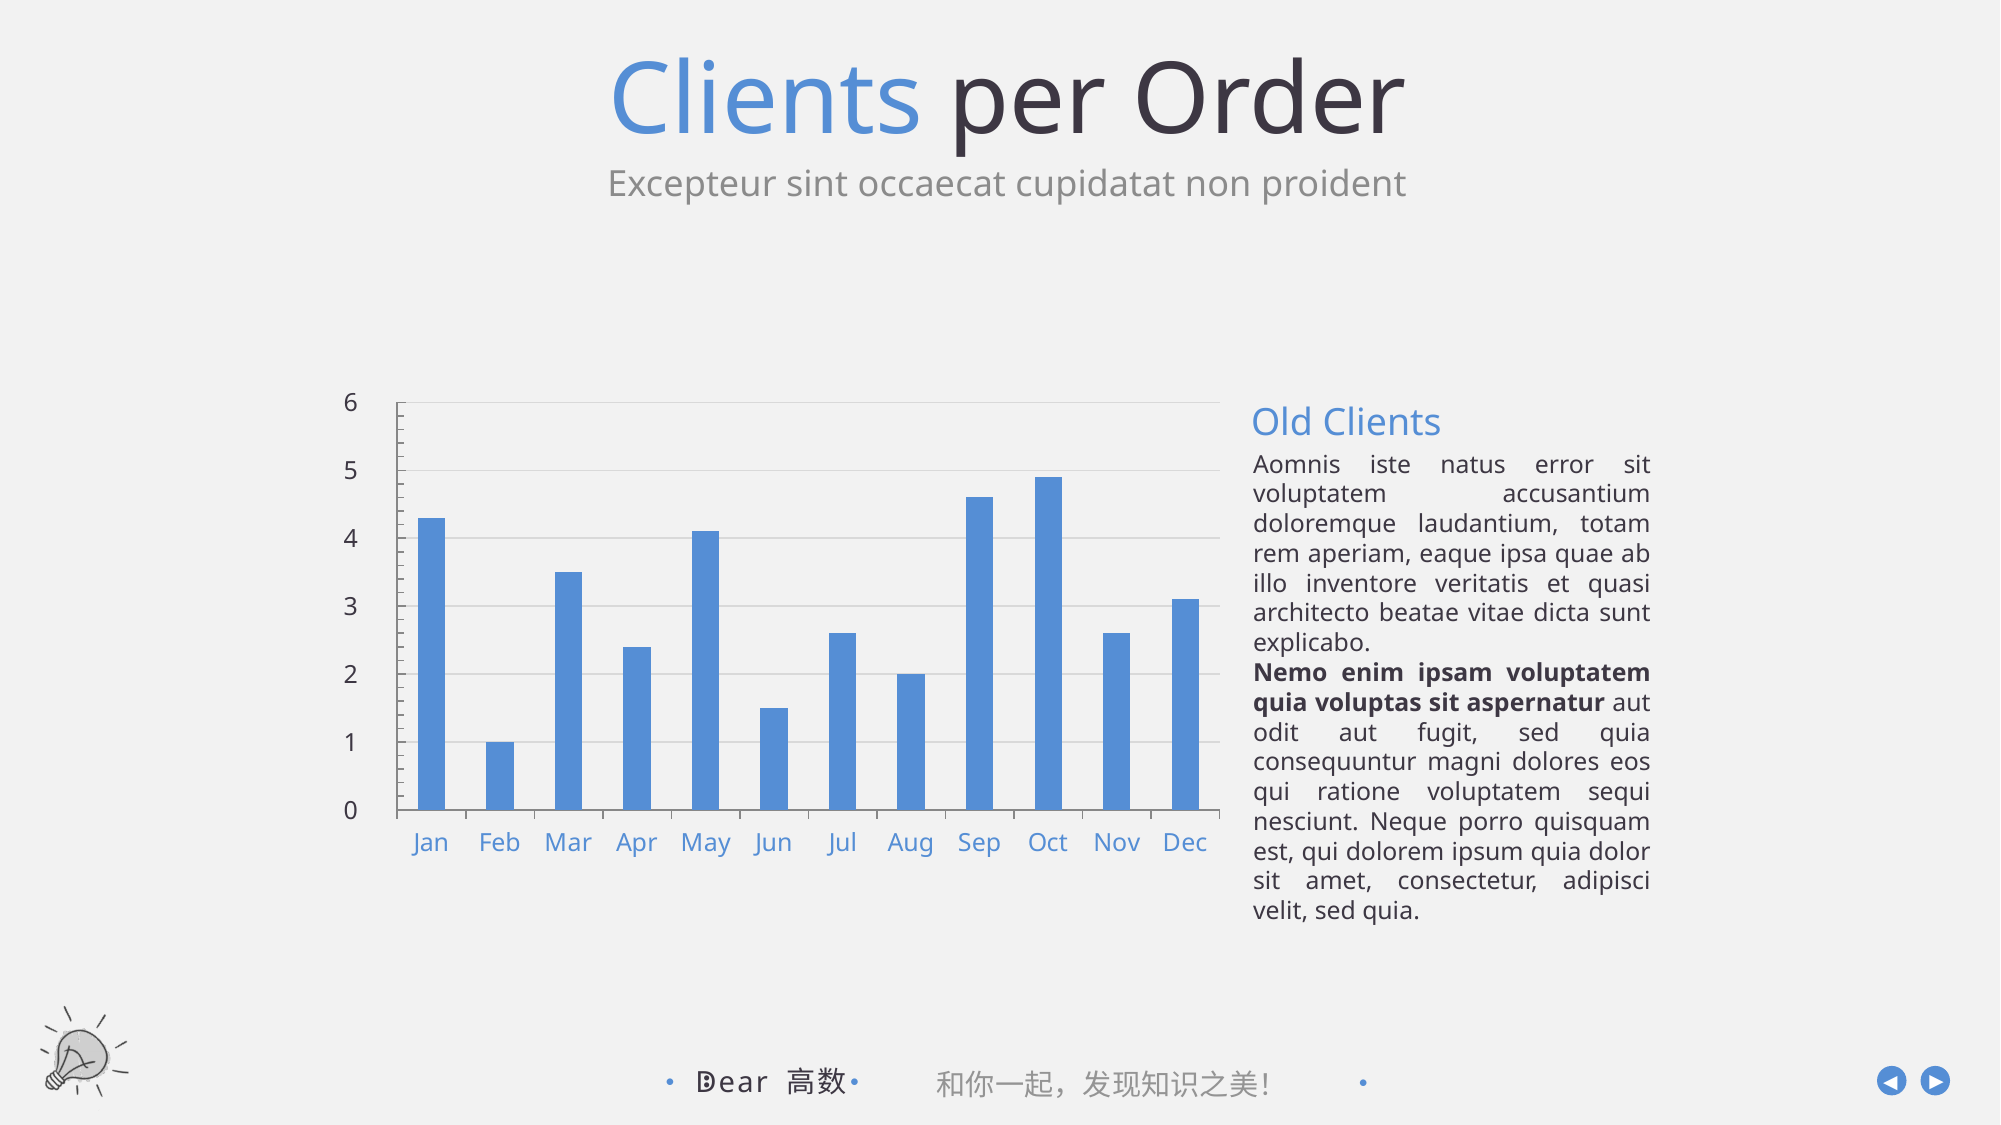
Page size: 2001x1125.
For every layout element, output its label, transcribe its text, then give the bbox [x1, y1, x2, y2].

text_box Aomnis iste natus error sit voluptatem accusantium doloremque laudantium, totam rem aperiam, eaque ipsa quae ab illo inventore veritatis et quasi architecto beatae vitae dicta sunt explicabo. Nemo enim ipsam voluptatem quia voluptas sit aspernatur aut odit aut fugit, sed quia consequuntur magni dolores eos qui ratione voluptatem sequi nesciunt. Neque porro quisquam est, qui dolorem ipsum quia dolor sit amet, consectetur, adipisci velit, sed quia. [1238, 440, 1666, 932]
text_box Old Clients [1241, 390, 1465, 451]
chart [321, 293, 1237, 880]
subtitle Excepteur sint occaecat cupidatat non proident [307, 153, 1709, 236]
title Clients per Order [307, 26, 1709, 153]
